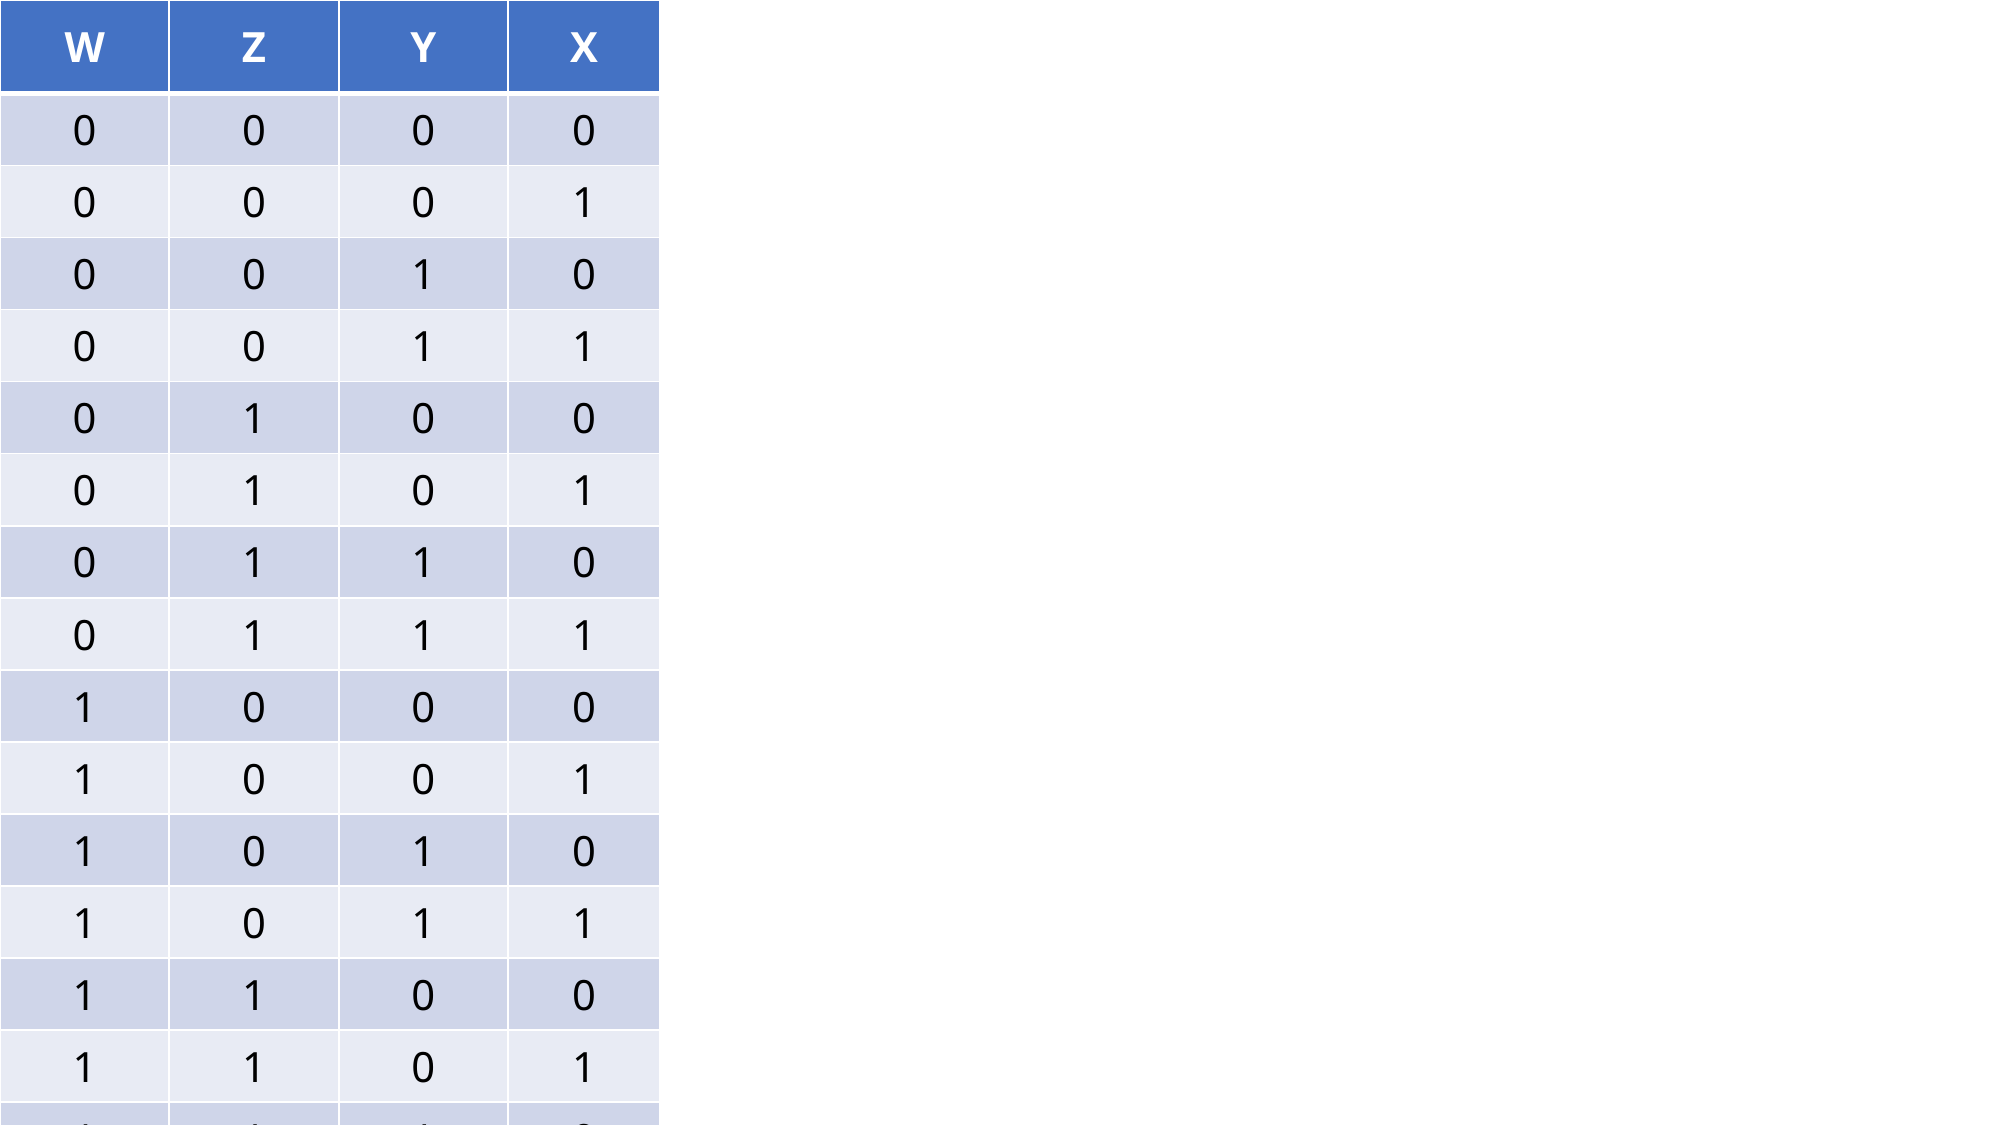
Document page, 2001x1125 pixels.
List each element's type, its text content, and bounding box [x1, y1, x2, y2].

table_cell 1 [1, 743, 168, 813]
table_cell 0 [340, 454, 507, 525]
table_cell 1 [509, 454, 659, 525]
table_cell 1 [509, 599, 659, 669]
table_cell 1 [1, 815, 168, 885]
table_cell 0 [509, 96, 659, 165]
table_cell 0 [340, 959, 507, 1029]
table_cell 1 [509, 743, 659, 813]
table_header X [509, 1, 659, 91]
table_cell 0 [1, 527, 168, 597]
table_cell 1 [1, 1103, 168, 1125]
table_cell 0 [340, 1031, 507, 1101]
table_cell 0 [509, 1103, 659, 1125]
table_header Y [340, 1, 507, 91]
table_cell 0 [340, 96, 507, 165]
table_cell 0 [170, 310, 338, 381]
table_cell 1 [170, 527, 338, 597]
table_cell 1 [170, 1031, 338, 1101]
table_cell 0 [1, 166, 168, 237]
table_cell 1 [340, 887, 507, 957]
table_cell 1 [340, 238, 507, 309]
table_cell 1 [170, 959, 338, 1029]
table_header Z [170, 1, 338, 91]
table_cell 0 [509, 671, 659, 741]
table_cell 1 [509, 887, 659, 957]
table_cell 0 [170, 743, 338, 813]
table_cell 0 [170, 238, 338, 309]
table_cell 1 [340, 815, 507, 885]
table_cell 0 [170, 887, 338, 957]
table_cell 1 [170, 599, 338, 669]
table_cell 1 [340, 527, 507, 597]
table_cell 1 [1, 671, 168, 741]
table_header W [1, 1, 168, 91]
table_cell 0 [509, 527, 659, 597]
table_cell 0 [1, 96, 168, 165]
table_cell 1 [1, 887, 168, 957]
table_cell 1 [170, 1103, 338, 1125]
table_cell 0 [509, 959, 659, 1029]
table_cell 1 [1, 1031, 168, 1101]
table_cell 1 [170, 382, 338, 453]
table_cell 1 [340, 1103, 507, 1125]
table_cell 0 [509, 238, 659, 309]
table_cell 0 [340, 166, 507, 237]
table_cell 0 [509, 815, 659, 885]
table_cell 1 [170, 454, 338, 525]
table_cell 0 [340, 382, 507, 453]
table_cell 0 [170, 671, 338, 741]
table_cell 0 [1, 382, 168, 453]
table_cell 1 [340, 599, 507, 669]
table_cell 0 [1, 310, 168, 381]
table_cell 1 [509, 1031, 659, 1101]
table_cell 1 [1, 959, 168, 1029]
table_cell 0 [340, 671, 507, 741]
table_cell 0 [340, 743, 507, 813]
table_cell 1 [509, 310, 659, 381]
table_cell 0 [170, 166, 338, 237]
table_cell 0 [1, 599, 168, 669]
table_cell 0 [1, 454, 168, 525]
table_cell 1 [340, 310, 507, 381]
table_cell 0 [1, 238, 168, 309]
table_cell 0 [170, 96, 338, 165]
table_cell 0 [170, 815, 338, 885]
table_cell 1 [509, 166, 659, 237]
table_cell 0 [509, 382, 659, 453]
